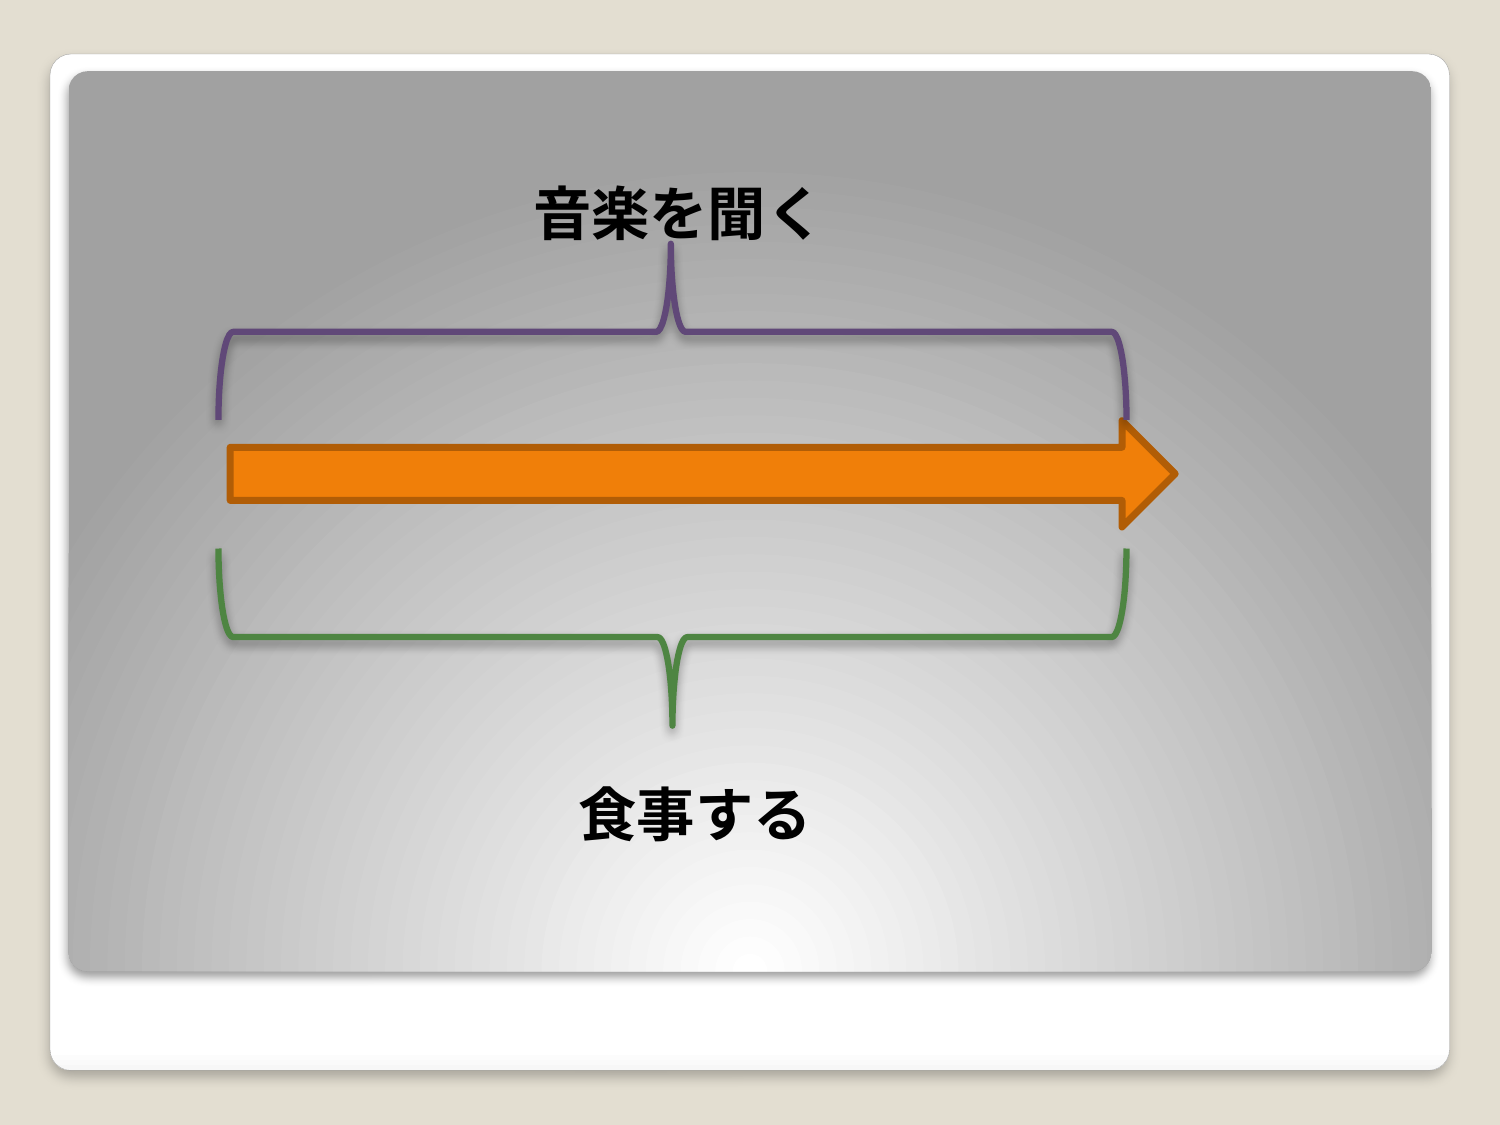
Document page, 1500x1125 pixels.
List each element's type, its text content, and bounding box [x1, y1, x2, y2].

text_box [215, 240, 1130, 420]
text_box [215, 548, 1130, 729]
list 音楽を聞く 食事する [82, 86, 1425, 929]
text_box [226, 427, 1179, 531]
